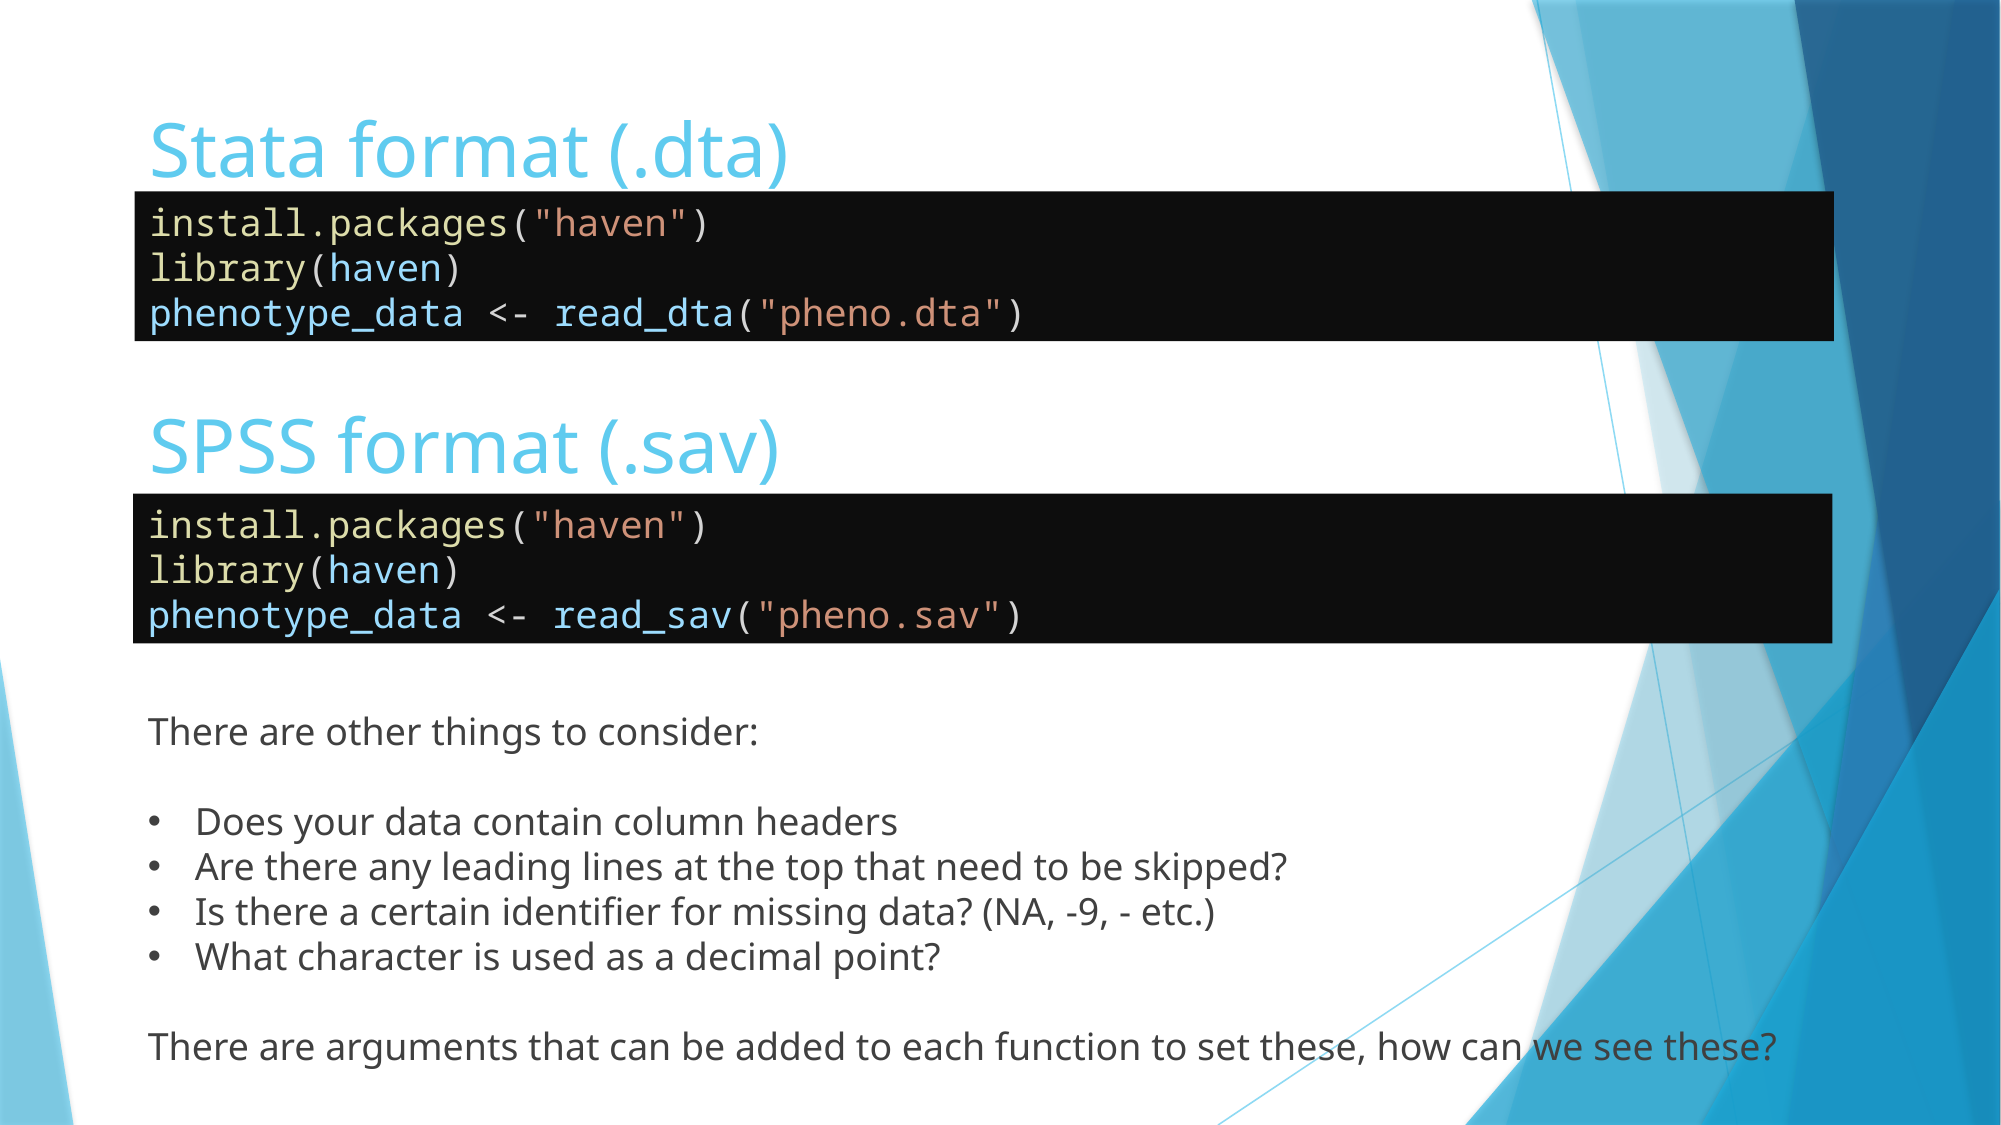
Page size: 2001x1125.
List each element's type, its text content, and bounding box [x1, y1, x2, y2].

text_box SPSS format (.sav) [134, 391, 1860, 518]
text_box install.packages("haven") library(haven) phenotype_data <- read_dta("pheno.dta") [134, 191, 1834, 342]
text_box install.packages("haven") library(haven) phenotype_data <- read_sav("pheno.sav") [133, 493, 1833, 644]
title Stata format (.dta) [134, 95, 1860, 222]
text_box There are other things to consider: Does your data contain column headers Are there any leading lines at the top that need to be skipped? Is there a certain identifier for missing data? (NA, -9, - etc.) What character is used as a decimal point? There are arguments that can be added to each function to set these, how can we see these? [133, 700, 1833, 1121]
